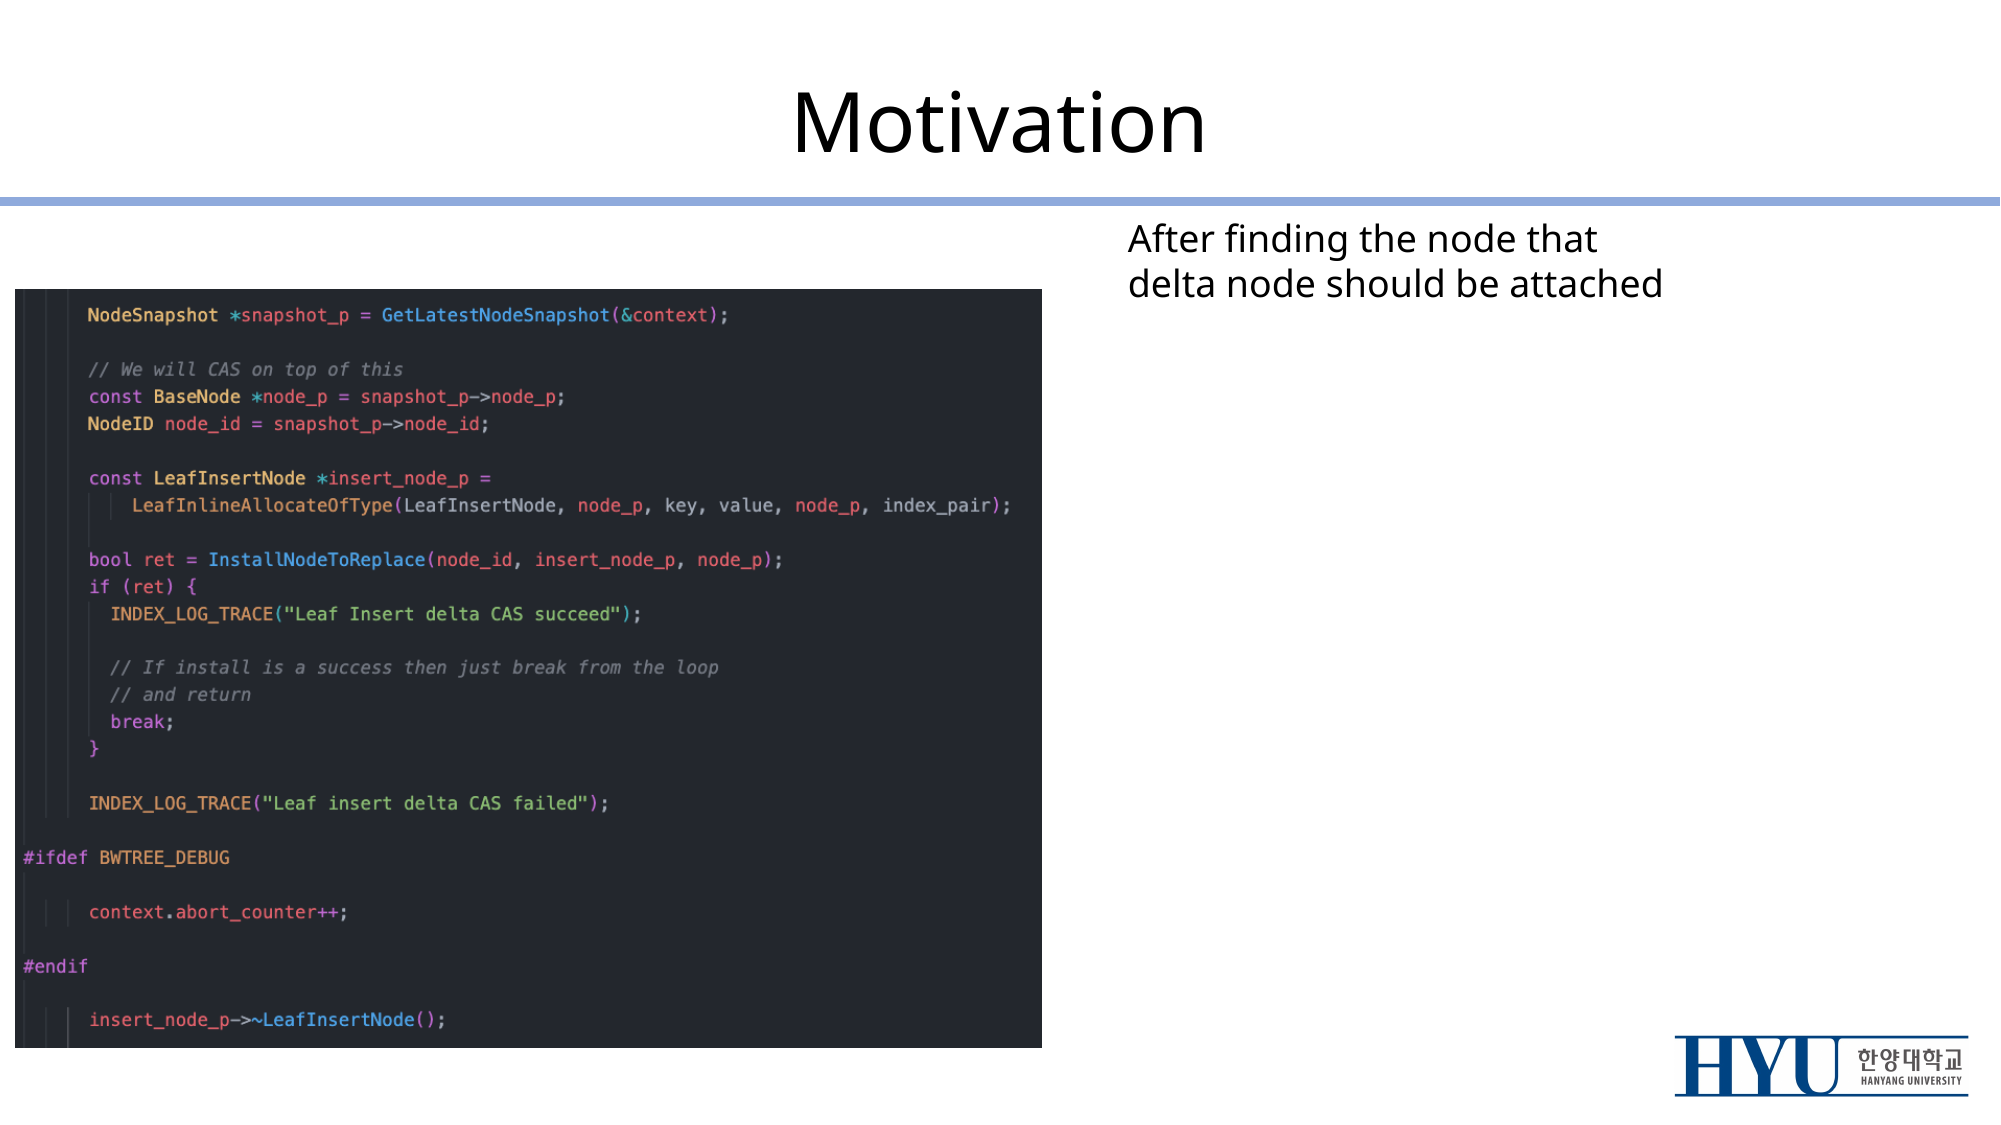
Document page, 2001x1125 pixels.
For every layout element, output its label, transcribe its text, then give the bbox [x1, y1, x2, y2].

picture [1674, 1035, 1969, 1097]
picture [15, 289, 1042, 1049]
title Motivation [247, 22, 1753, 179]
text_box After finding the node that delta node should be attached [1113, 207, 1680, 313]
